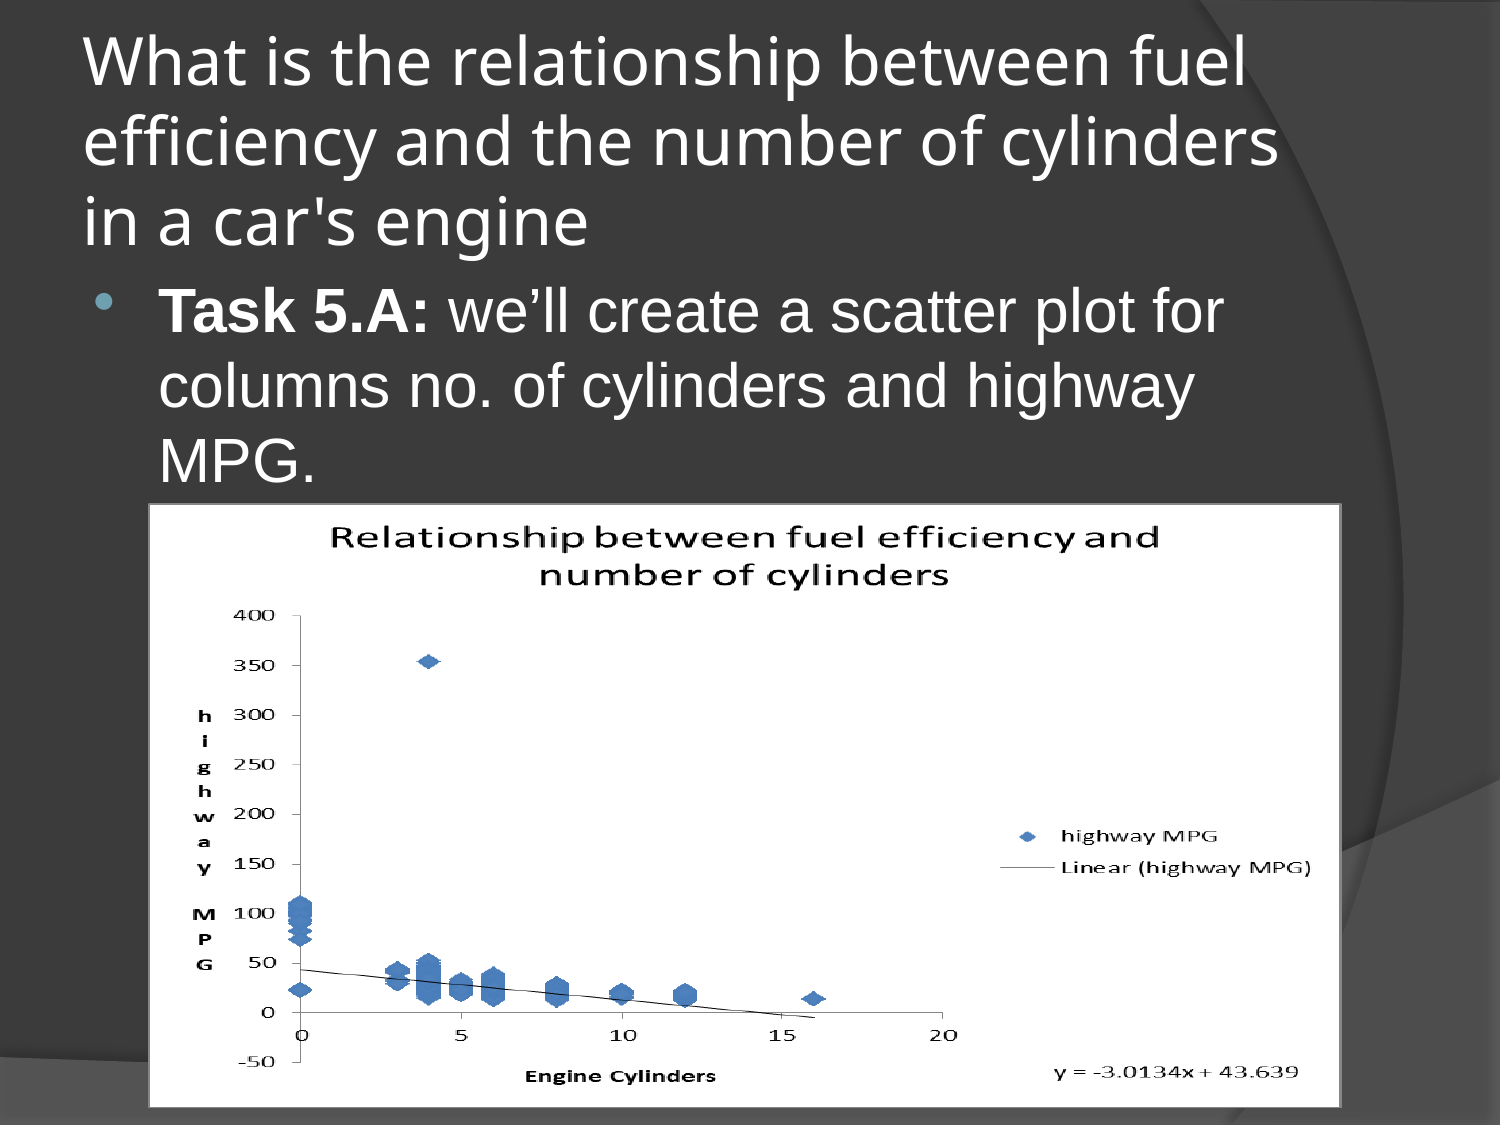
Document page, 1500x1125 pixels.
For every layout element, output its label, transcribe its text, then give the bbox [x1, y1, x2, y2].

picture [147, 503, 1342, 1108]
title What is the relationship between fuel efficiency and the number of cylinders in a car's engine [75, 45, 1300, 233]
list Task 5.A: we’ll create a scatter plot for columns no. of cylinders and highway MPG. [75, 262, 1300, 1005]
